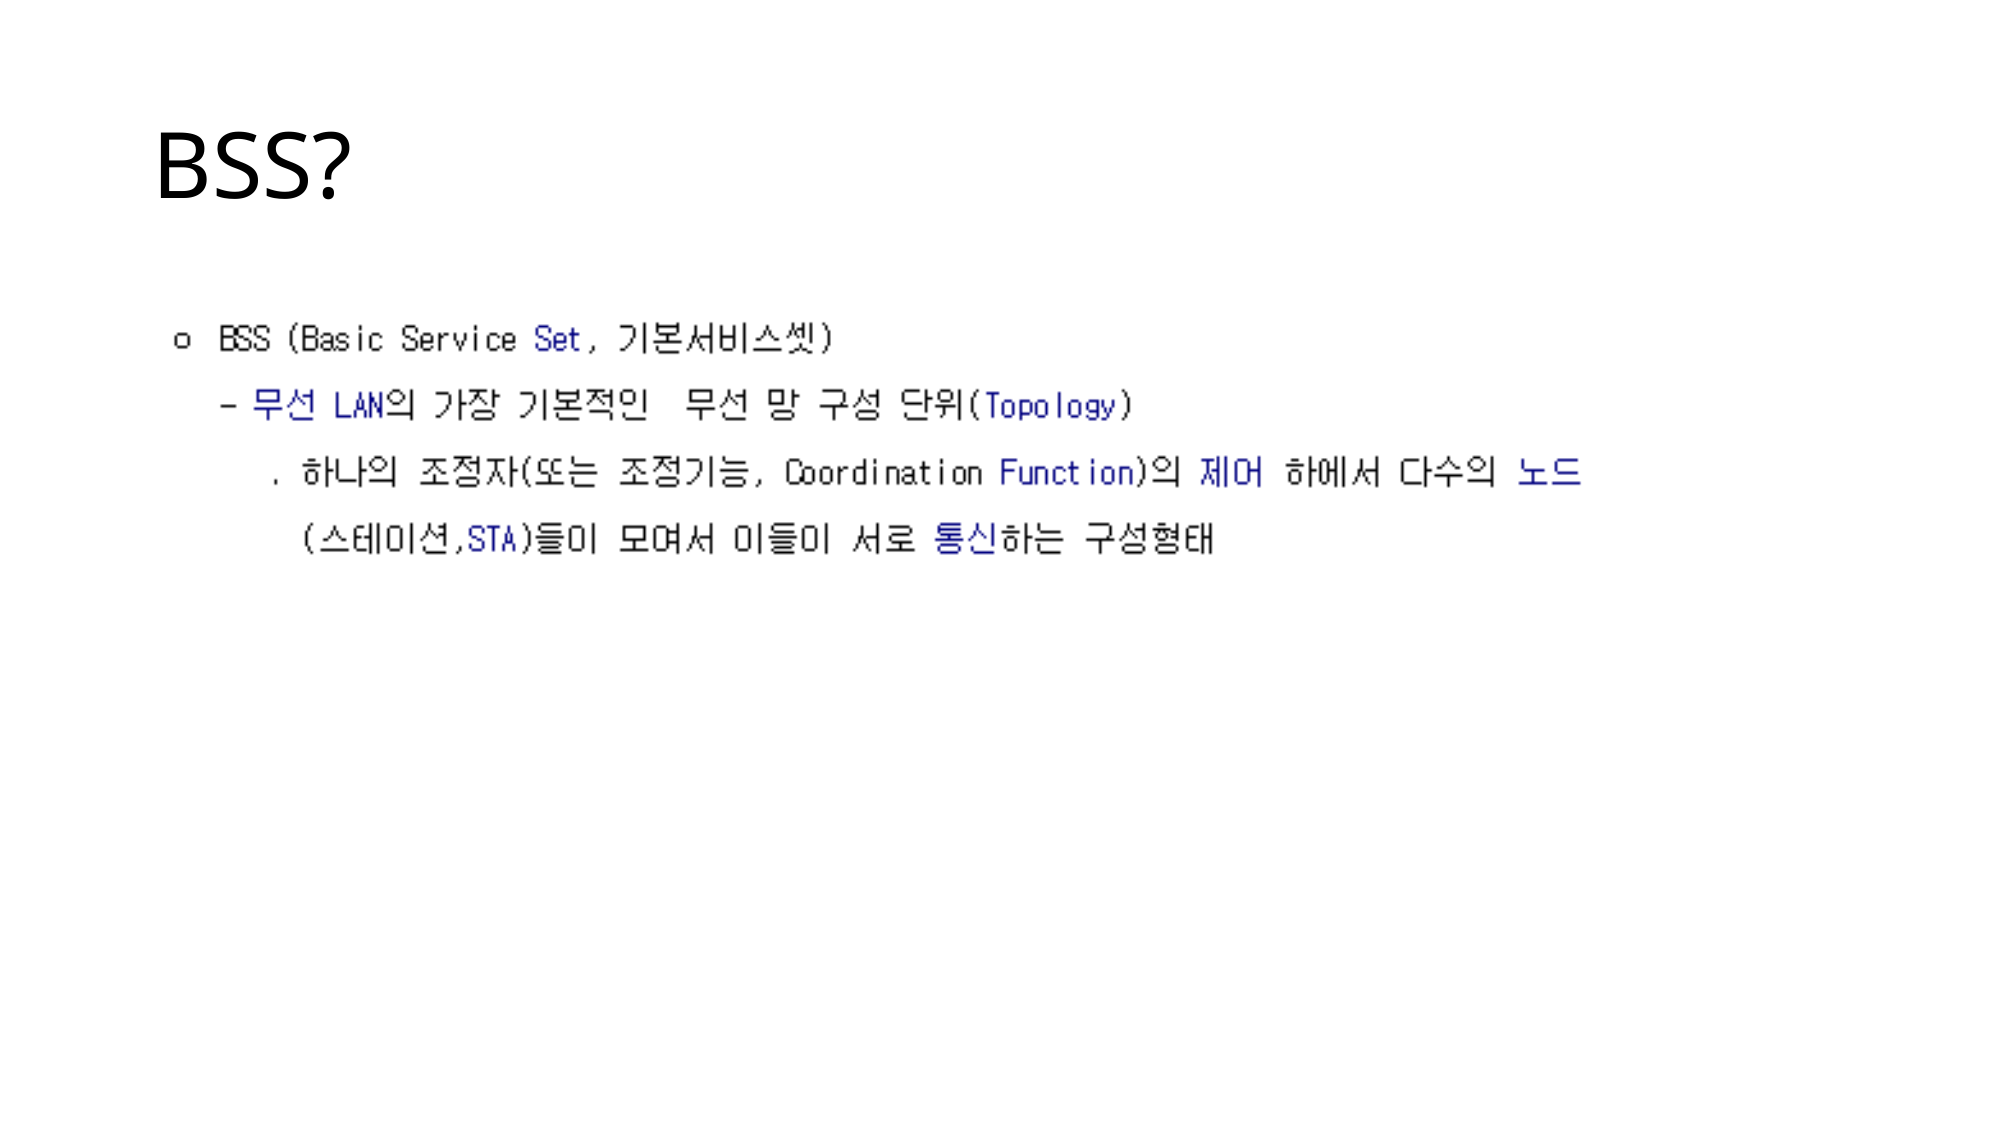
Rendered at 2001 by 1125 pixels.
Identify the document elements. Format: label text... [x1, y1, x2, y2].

title BSS? [137, 59, 1863, 278]
picture [137, 308, 1617, 588]
